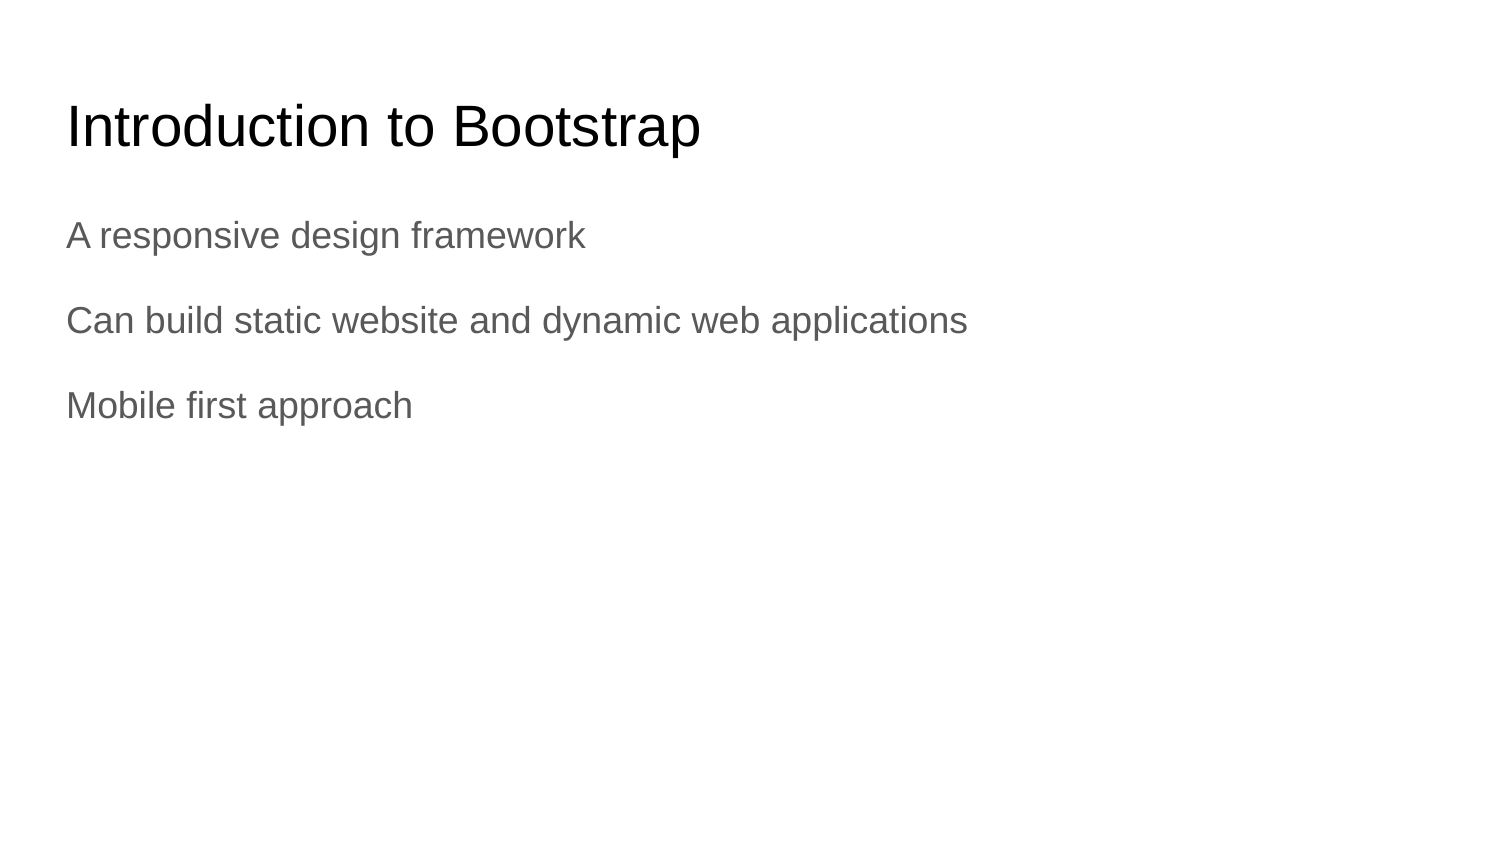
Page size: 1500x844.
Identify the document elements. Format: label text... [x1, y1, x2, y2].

list A responsive design framework Can build static website and dynamic web applications Mobile first approach [51, 189, 1449, 750]
title Introduction to Bootstrap [51, 72, 1449, 167]
